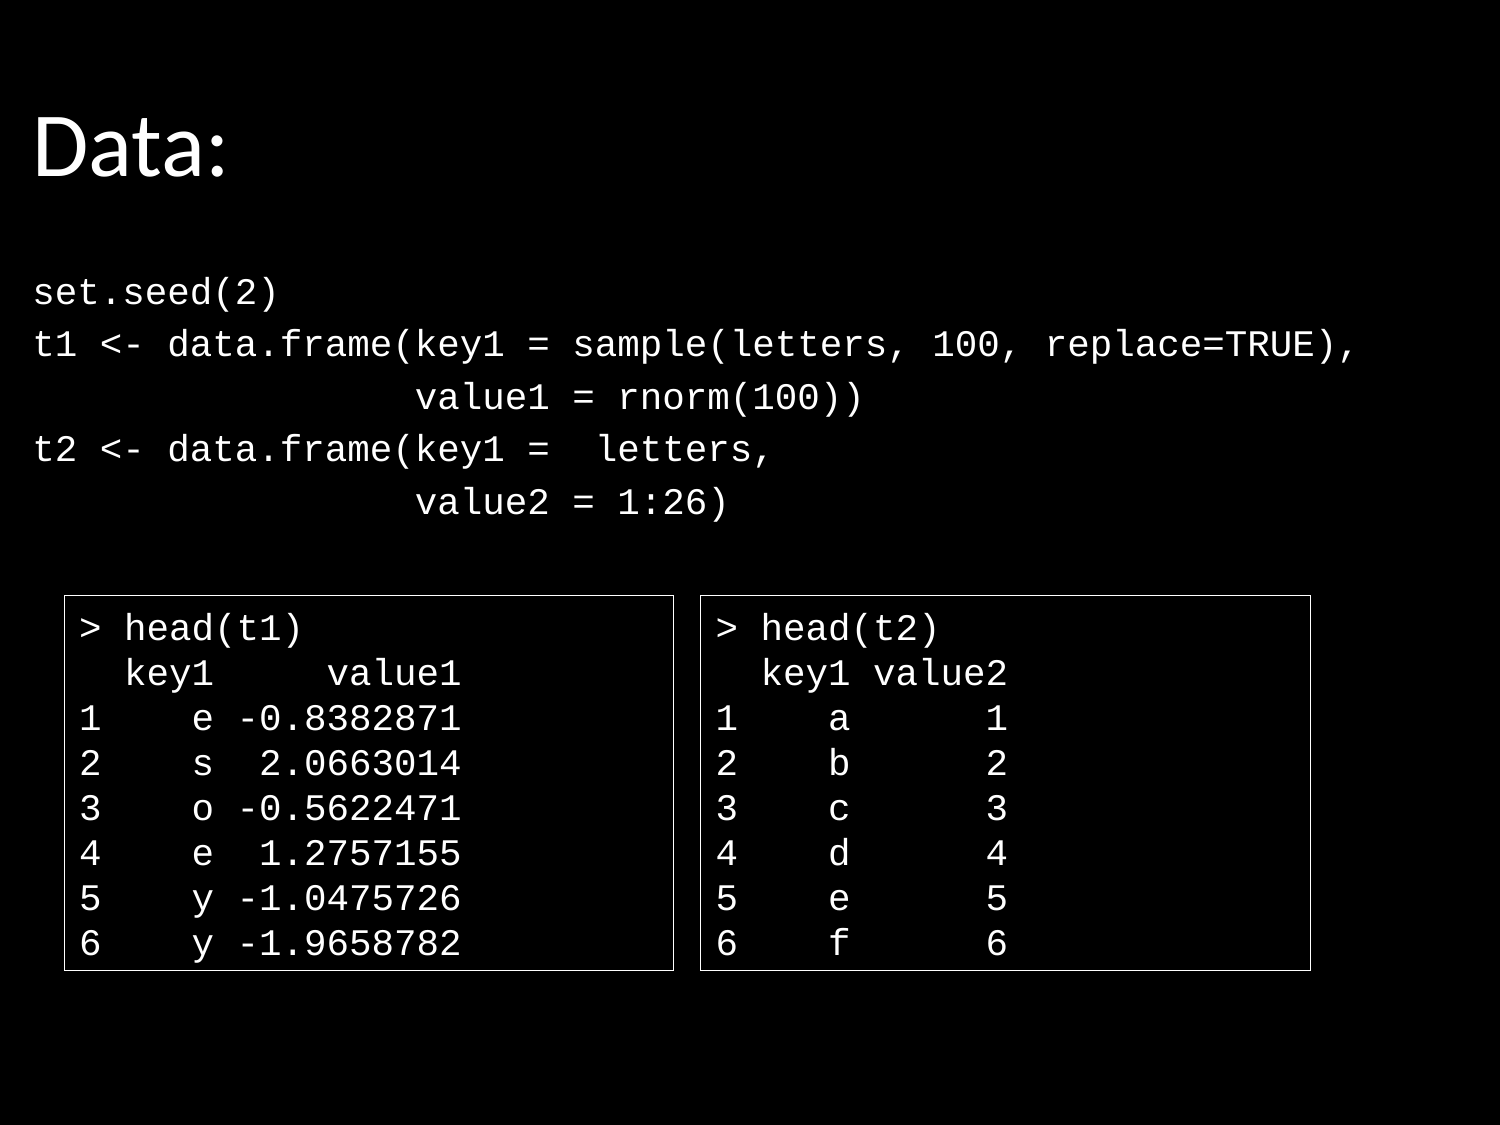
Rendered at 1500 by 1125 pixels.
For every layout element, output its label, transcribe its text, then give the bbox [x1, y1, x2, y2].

text_box > head(t2) key1 value2 1 a 1 2 b 2 3 c 3 4 d 4 5 e 5 6 f 6 [700, 595, 1311, 971]
text_box > head(t1) key1 value1 1 e -0.8382871 2 s 2.0663014 3 o -0.5622471 4 e 1.2757155 5 y -1.0475726 6 y -1.9658782 [64, 595, 674, 971]
title Data: [17, 19, 1293, 259]
subtitle set.seed(2) t1 <- data.frame(key1 = sample(letters, 100, replace=TRUE), value1 = rnorm(100)) t2 <- data.frame(key1 = letters, value2 = 1:26) [17, 259, 1500, 572]
